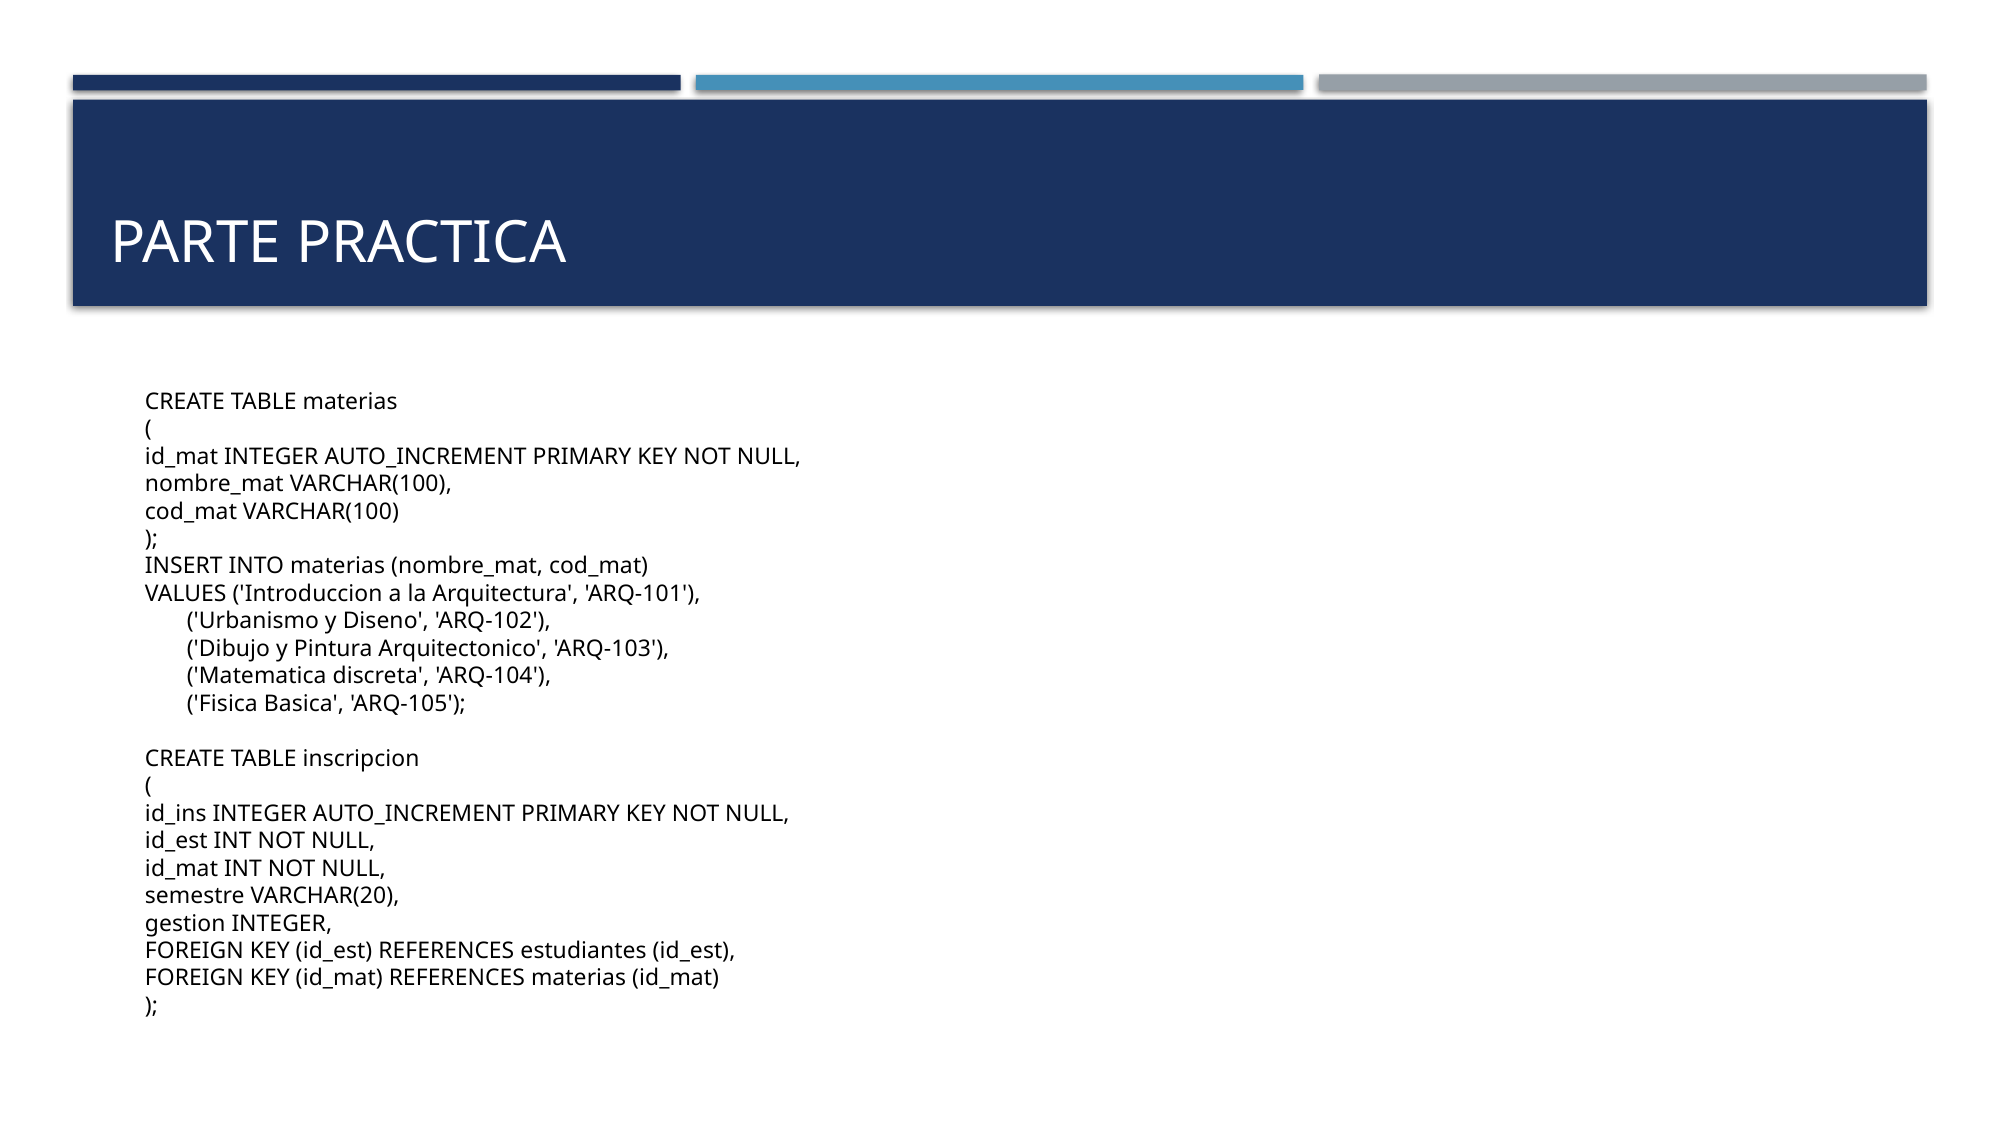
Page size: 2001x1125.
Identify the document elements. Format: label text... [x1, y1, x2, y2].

text_box CREATE TABLE materias ( id_mat INTEGER AUTO_INCREMENT PRIMARY KEY NOT NULL, nombre_mat VARCHAR(100), cod_mat VARCHAR(100) ); INSERT INTO materias (nombre_mat, cod_mat) VALUES ('Introduccion a la Arquitectura', 'ARQ-101'), ('Urbanismo y Diseno', 'ARQ-102'), ('Dibujo y Pintura Arquitectonico', 'ARQ-103'), ('Matematica discreta', 'ARQ-104'), ('Fisica Basica', 'ARQ-105'); CREATE TABLE inscripcion ( id_ins INTEGER AUTO_INCREMENT PRIMARY KEY NOT NULL, id_est INT NOT NULL, id_mat INT NOT NULL, semestre VARCHAR(20), gestion INTEGER, FOREIGN KEY (id_est) REFERENCES estudiantes (id_est), FOREIGN KEY (id_mat) REFERENCES materias (id_mat) ); [130, 378, 1836, 1026]
title PARTE PRACTICA [95, 119, 1905, 282]
